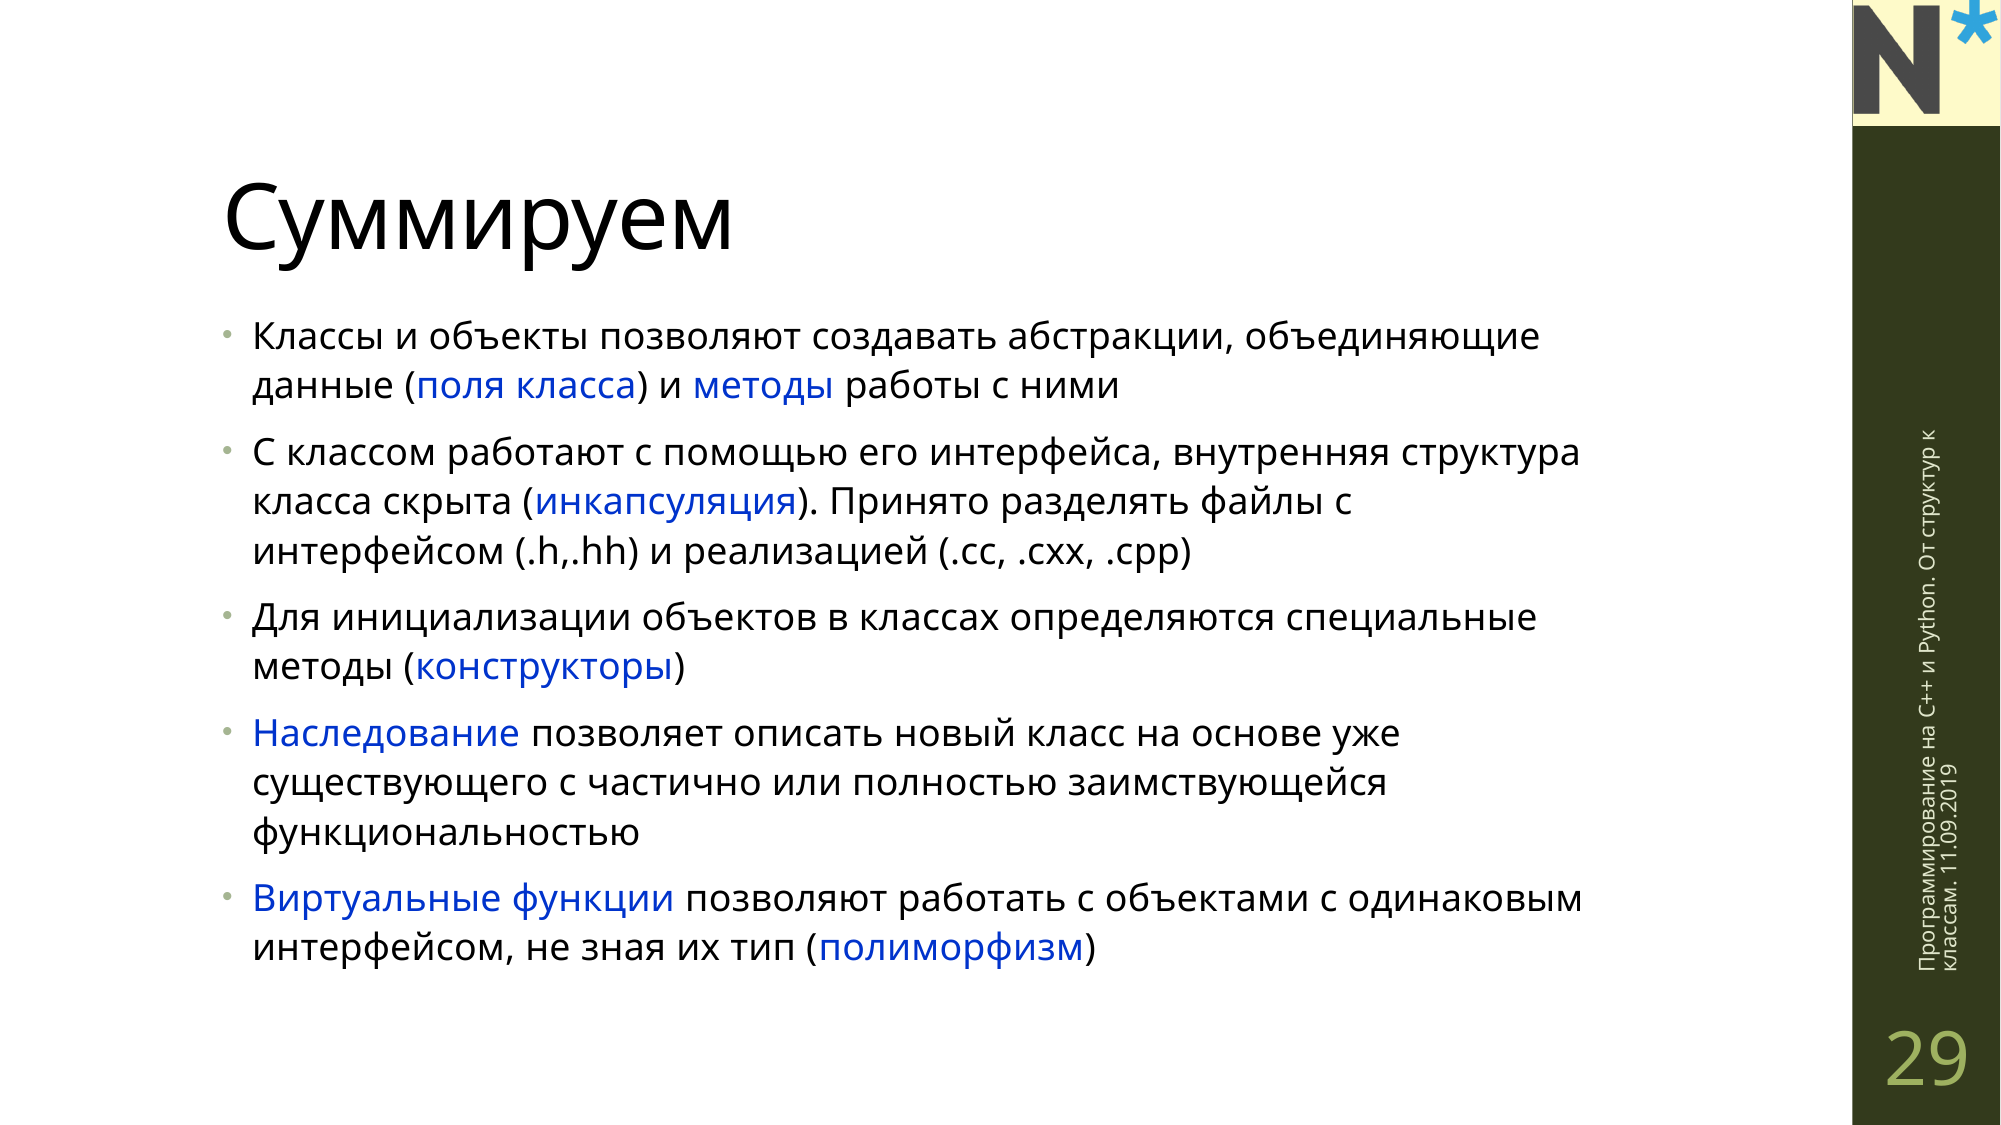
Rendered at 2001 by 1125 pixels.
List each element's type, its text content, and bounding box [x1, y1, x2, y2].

slide_number 29 [1852, 1012, 2000, 1110]
title Суммируем [206, 60, 1797, 278]
list Классы и объекты позволяют создавать абстракции, объединяющие данные (поля класса) и методы работы с ними С классом работают с помощью его интерфейса, внутренняя структура класса скрыта (инкапсуляция). Принято разделять файлы с интерфейсом (.h,.hh) и реализацией (.cc, .cxx, .cpp) Для инициализации объектов в классах определяются специальные методы (конструкторы) Наследование позволяет описать новый класс на основе уже существующего с частично или полностью заимствующейся функциональностью Виртуальные функции позволяют работать с объектами с одинаковым интерфейсом, не зная их тип (полиморфизм) [206, 299, 1617, 1014]
picture [1852, 0, 2001, 126]
footer Программирование на C++ и Python. От структур к классам. 11.09.2019 [1897, 400, 1958, 988]
